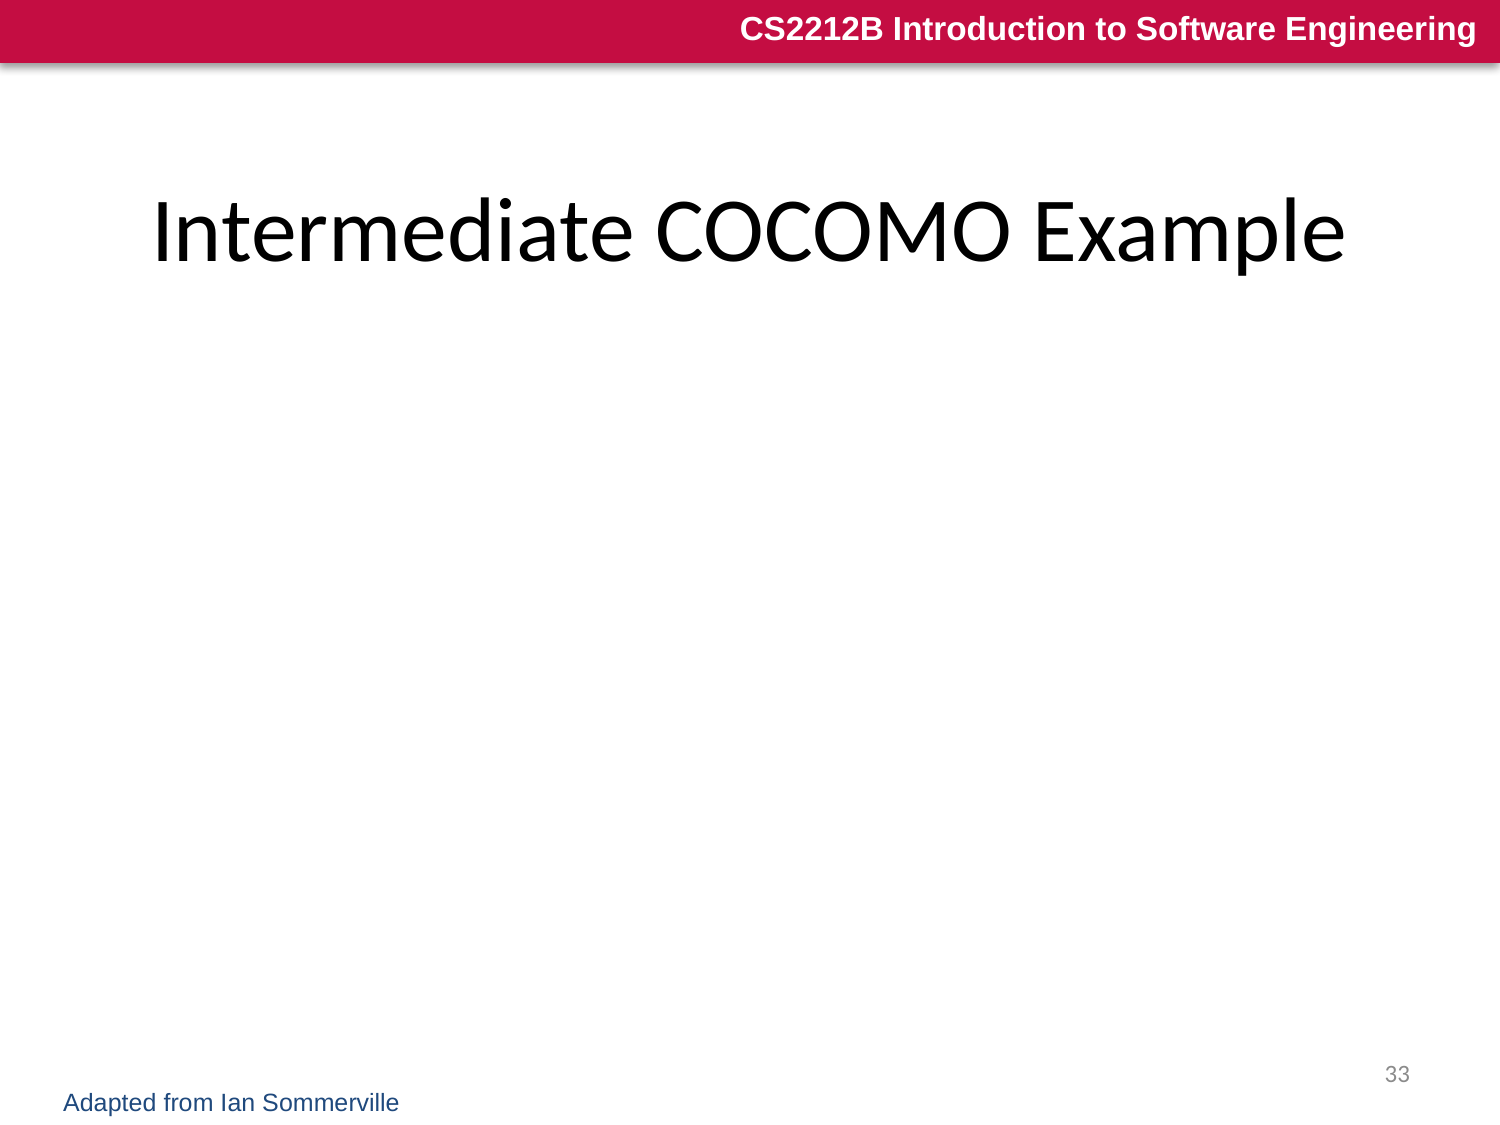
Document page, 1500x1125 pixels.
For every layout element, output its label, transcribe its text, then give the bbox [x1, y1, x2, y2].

picture [0, 0, 1500, 63]
slide_number 33 [1074, 1042, 1425, 1103]
title Intermediate COCOMO Example [112, 99, 1388, 288]
text_box Adapted from Ian Sommerville [48, 1078, 416, 1124]
